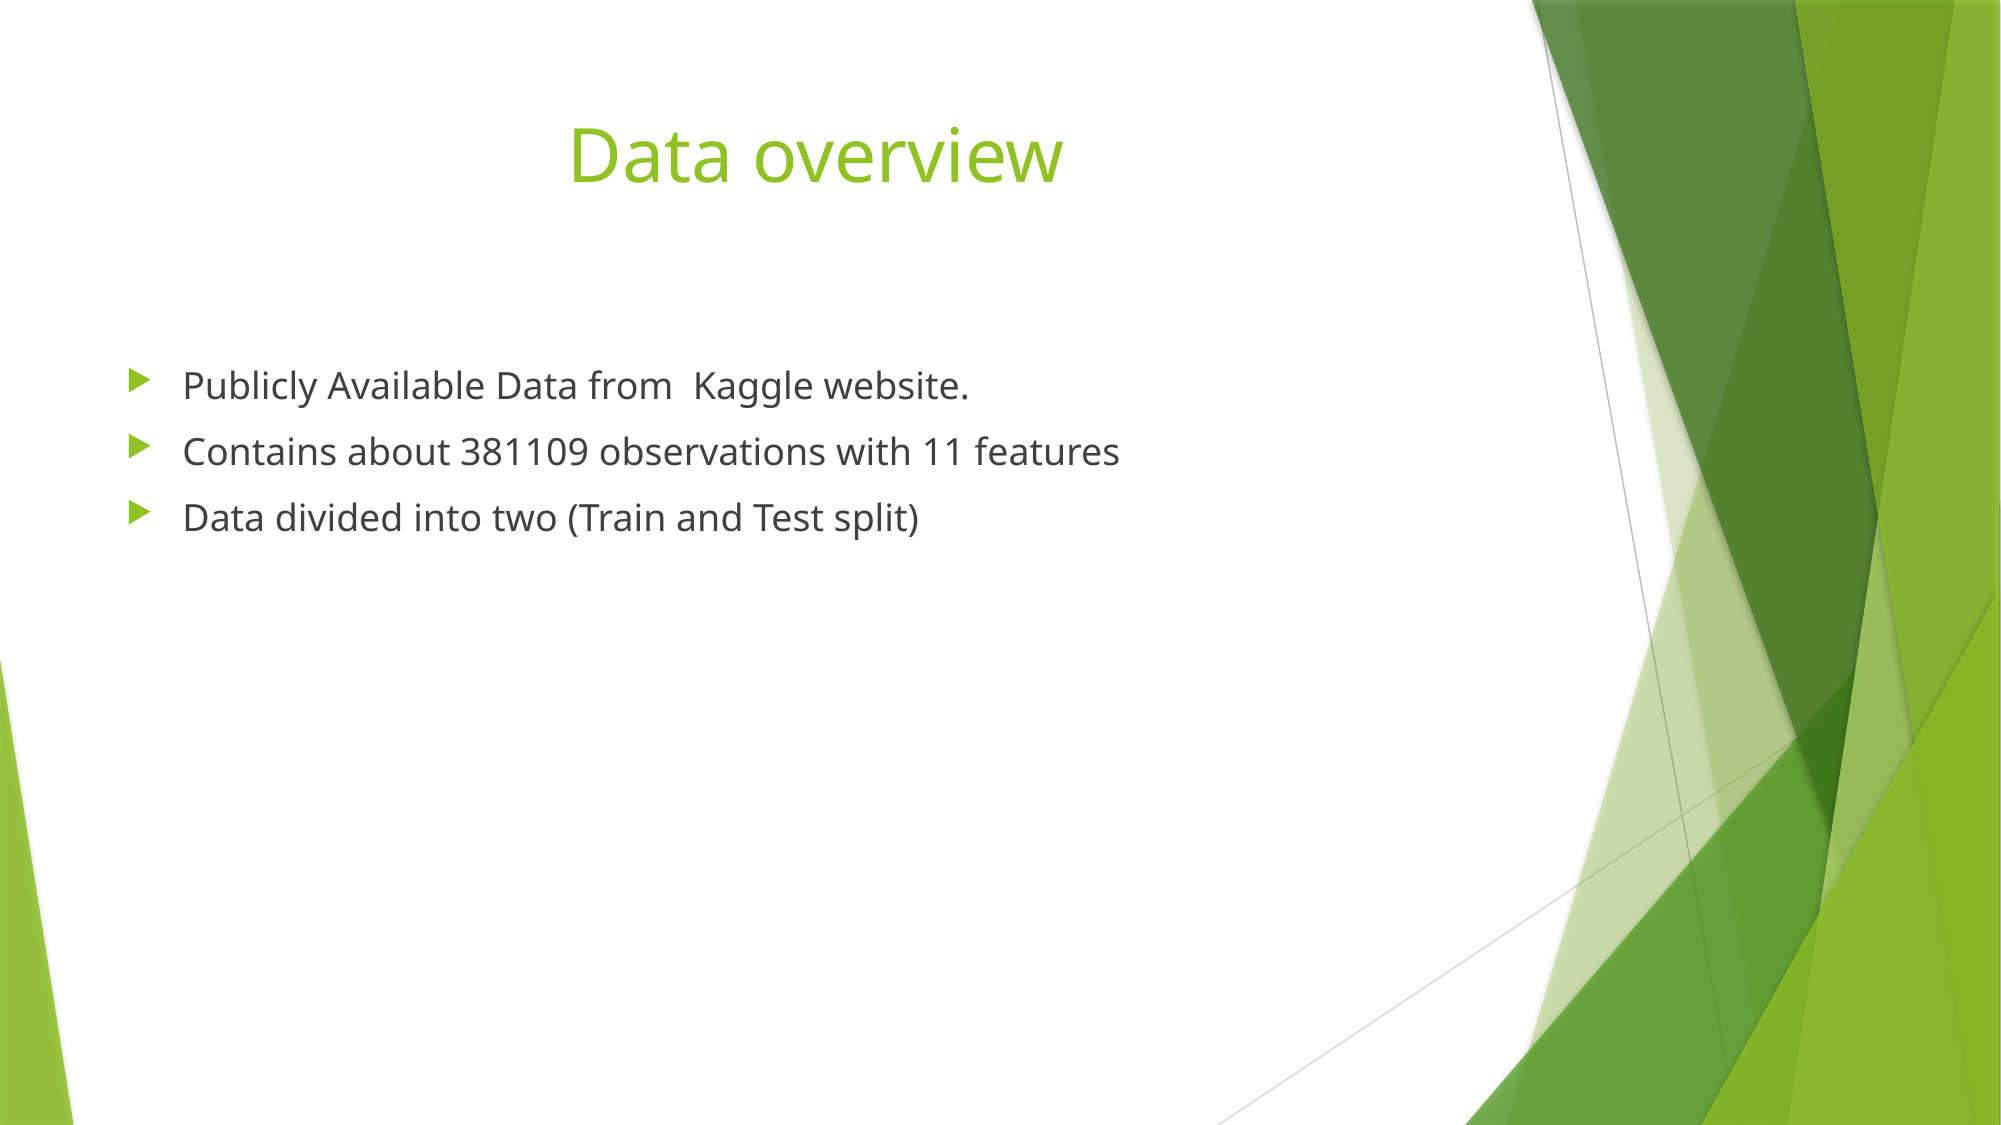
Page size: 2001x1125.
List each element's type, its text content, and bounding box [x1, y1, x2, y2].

list Publicly Available Data from Kaggle website. Contains about 381109 observations with 11 features Data divided into two (Train and Test split) [111, 354, 1522, 992]
title Data overview [111, 99, 1522, 317]
